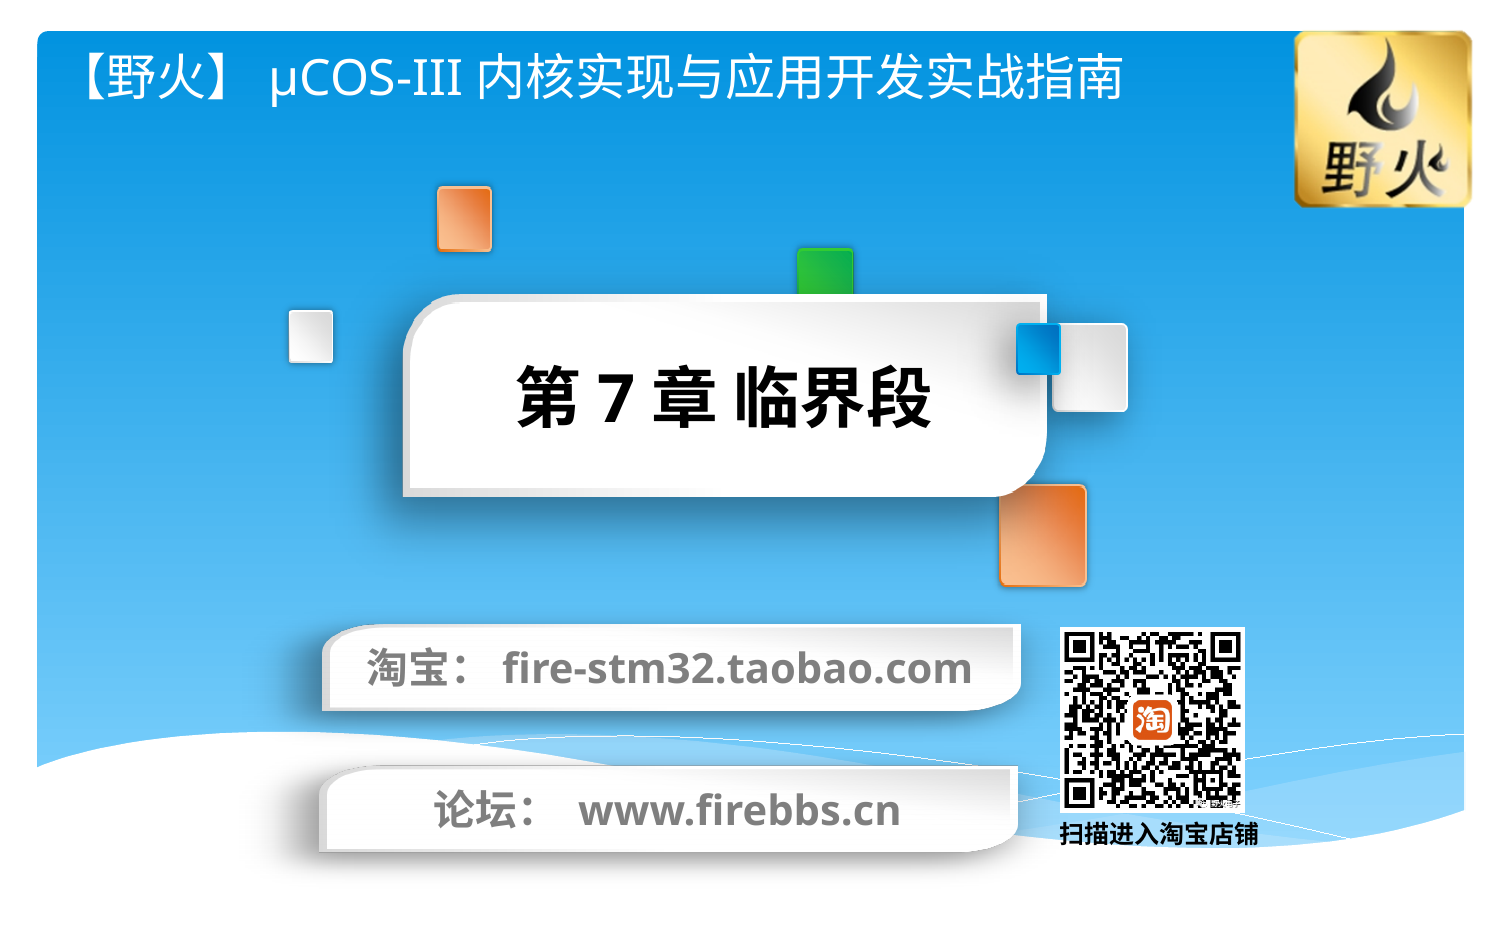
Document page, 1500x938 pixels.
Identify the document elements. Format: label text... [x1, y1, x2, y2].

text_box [277, 173, 1173, 601]
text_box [224, 598, 1276, 895]
picture [1272, 4, 1498, 230]
title 【野火】μCOS-III内核实现与应用开发实战指南 [41, 31, 1267, 113]
